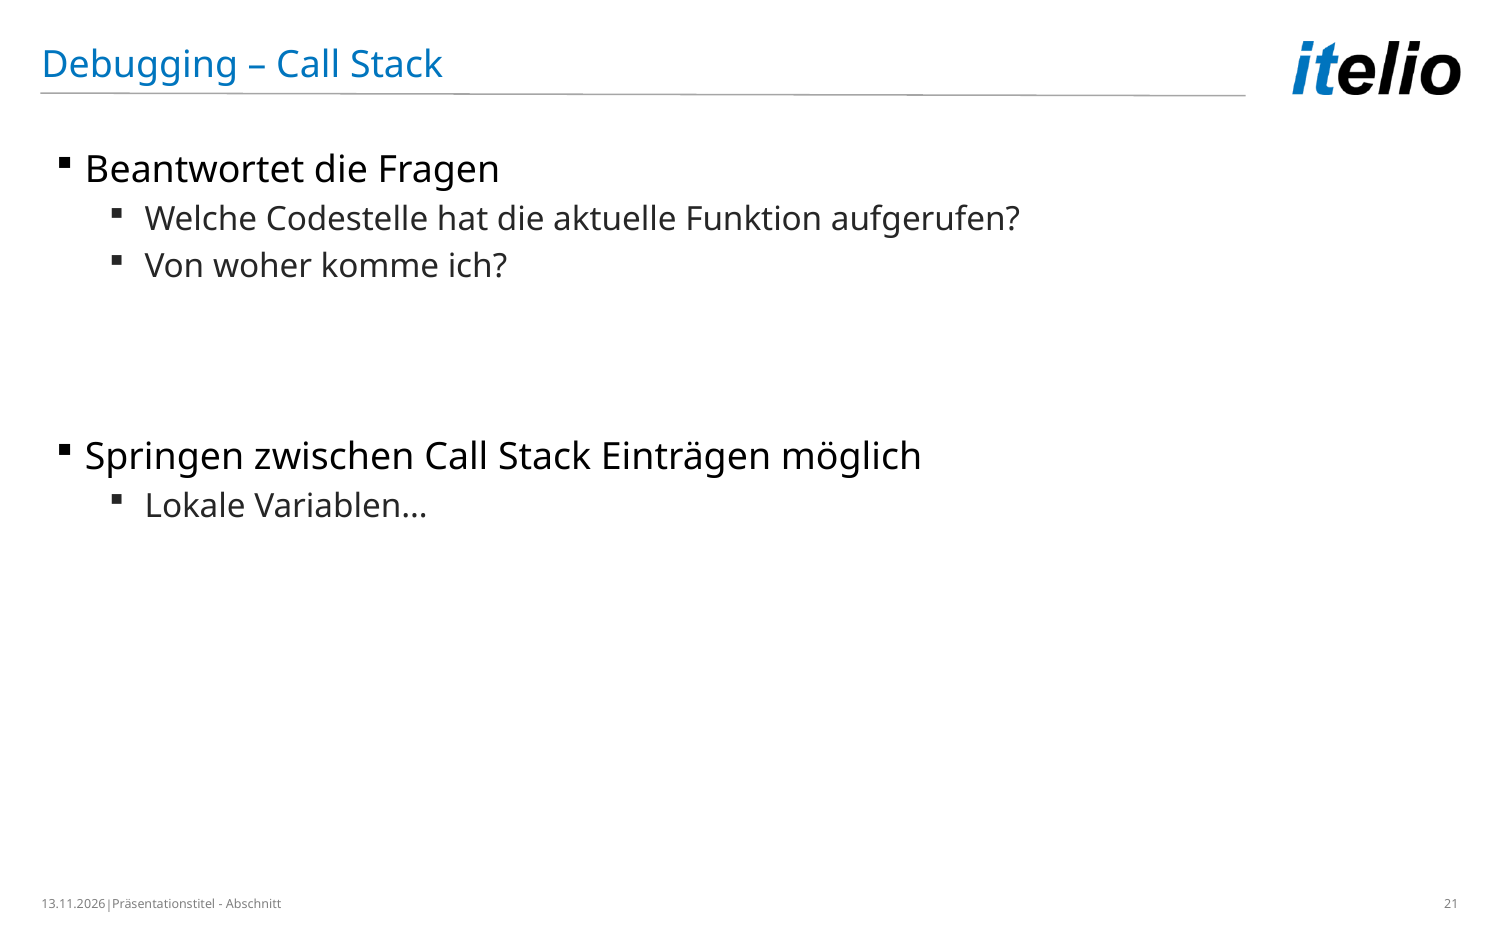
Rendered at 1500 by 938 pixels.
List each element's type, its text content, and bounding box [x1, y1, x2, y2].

list Debugging – Call Stack [41, 41, 1193, 83]
list Beantwortet die Fragen Welche Codestelle hat die aktuelle Funktion aufgerufen? Von woher komme ich? Springen zwischen Call Stack Einträgen möglich Lokale Variablen… [41, 138, 1459, 883]
slide_number 21 [1416, 893, 1459, 916]
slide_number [41, 893, 112, 916]
picture [1289, 41, 1461, 95]
footer Präsentationstitel - Abschnitt [112, 893, 1412, 916]
